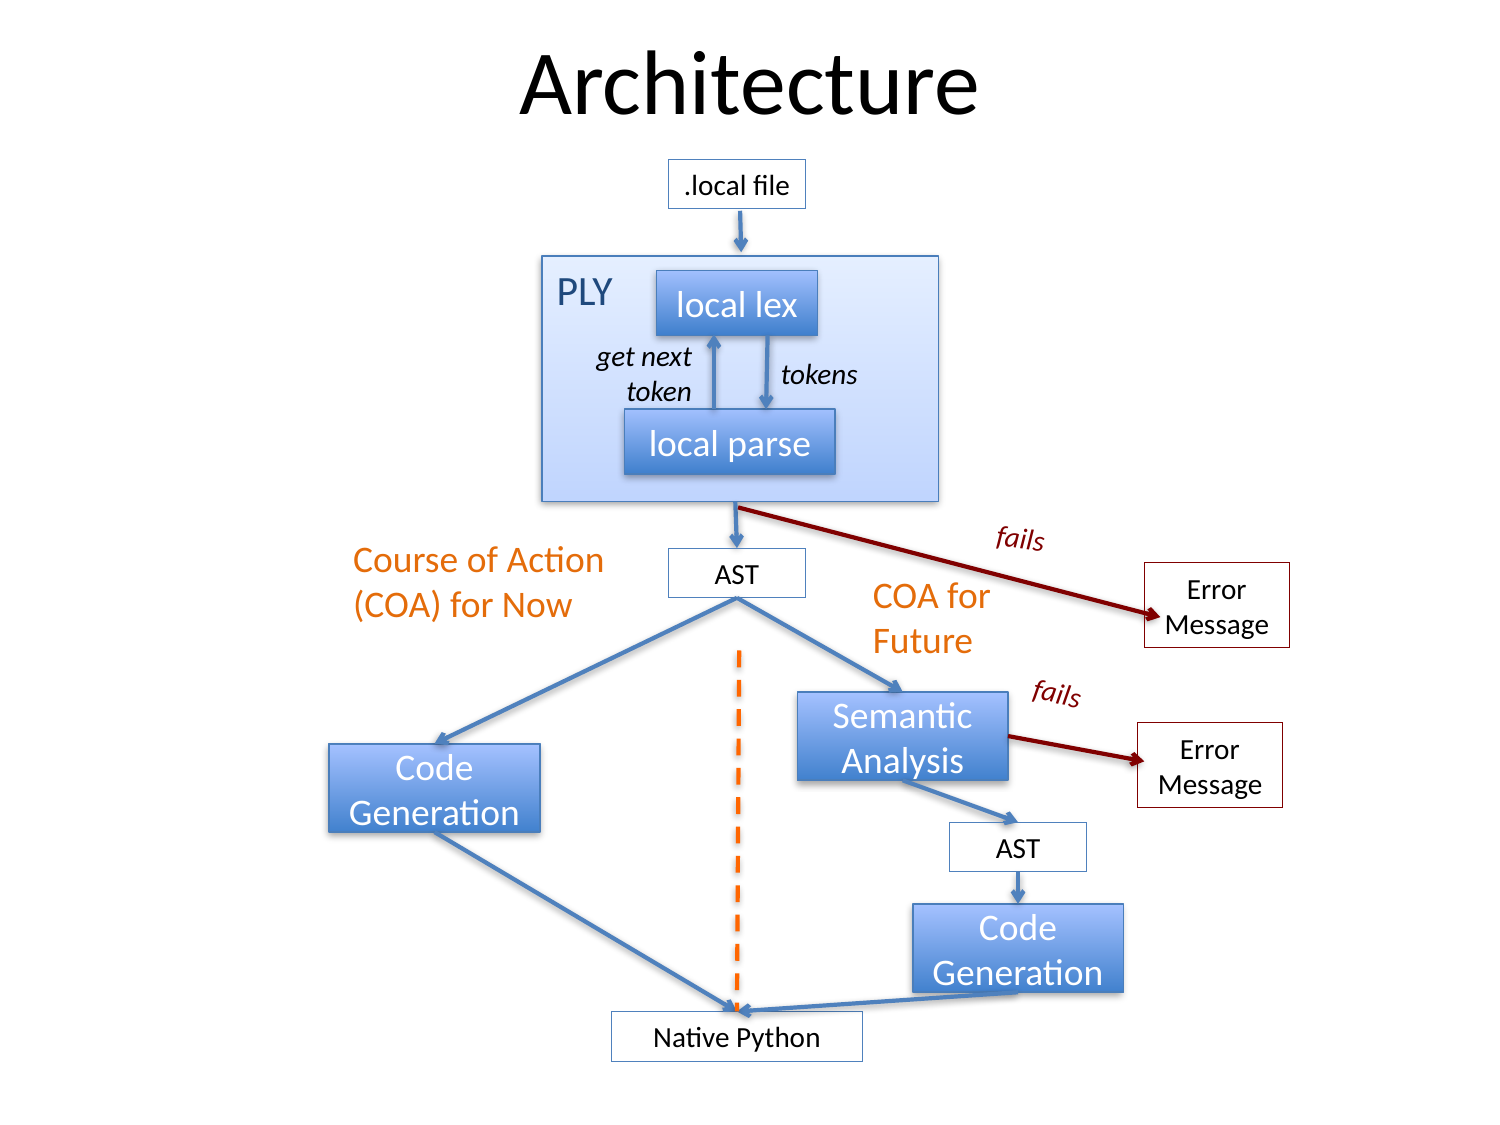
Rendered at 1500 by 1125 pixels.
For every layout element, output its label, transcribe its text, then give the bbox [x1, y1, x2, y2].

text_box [736, 625, 903, 693]
text_box Semantic Analysis [797, 691, 1009, 781]
text_box Error Message [1144, 562, 1290, 648]
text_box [736, 650, 740, 1012]
text_box get next token [554, 329, 707, 415]
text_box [1007, 735, 1145, 762]
text_box Error Message [1137, 722, 1283, 808]
text_box Course of Action (COA) for Now [338, 528, 628, 633]
text_box local parse [624, 408, 836, 475]
text_box .local file [668, 159, 806, 209]
text_box fails [1014, 659, 1149, 734]
text_box tokens [773, 347, 903, 398]
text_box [434, 598, 732, 744]
text_box Code Generation [328, 743, 541, 833]
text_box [434, 831, 731, 1012]
text_box AST [949, 822, 1087, 872]
text_box COA for Future [909, 627, 1158, 669]
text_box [902, 780, 1019, 823]
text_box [744, 992, 1019, 1012]
text_box PLY [541, 255, 939, 502]
text_box Code Generation [912, 903, 1124, 993]
text_box local lex [656, 270, 818, 336]
text_box AST [668, 548, 732, 596]
text_box Native Python [611, 1020, 863, 1062]
title Architecture [75, 0, 1425, 156]
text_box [737, 507, 1161, 618]
